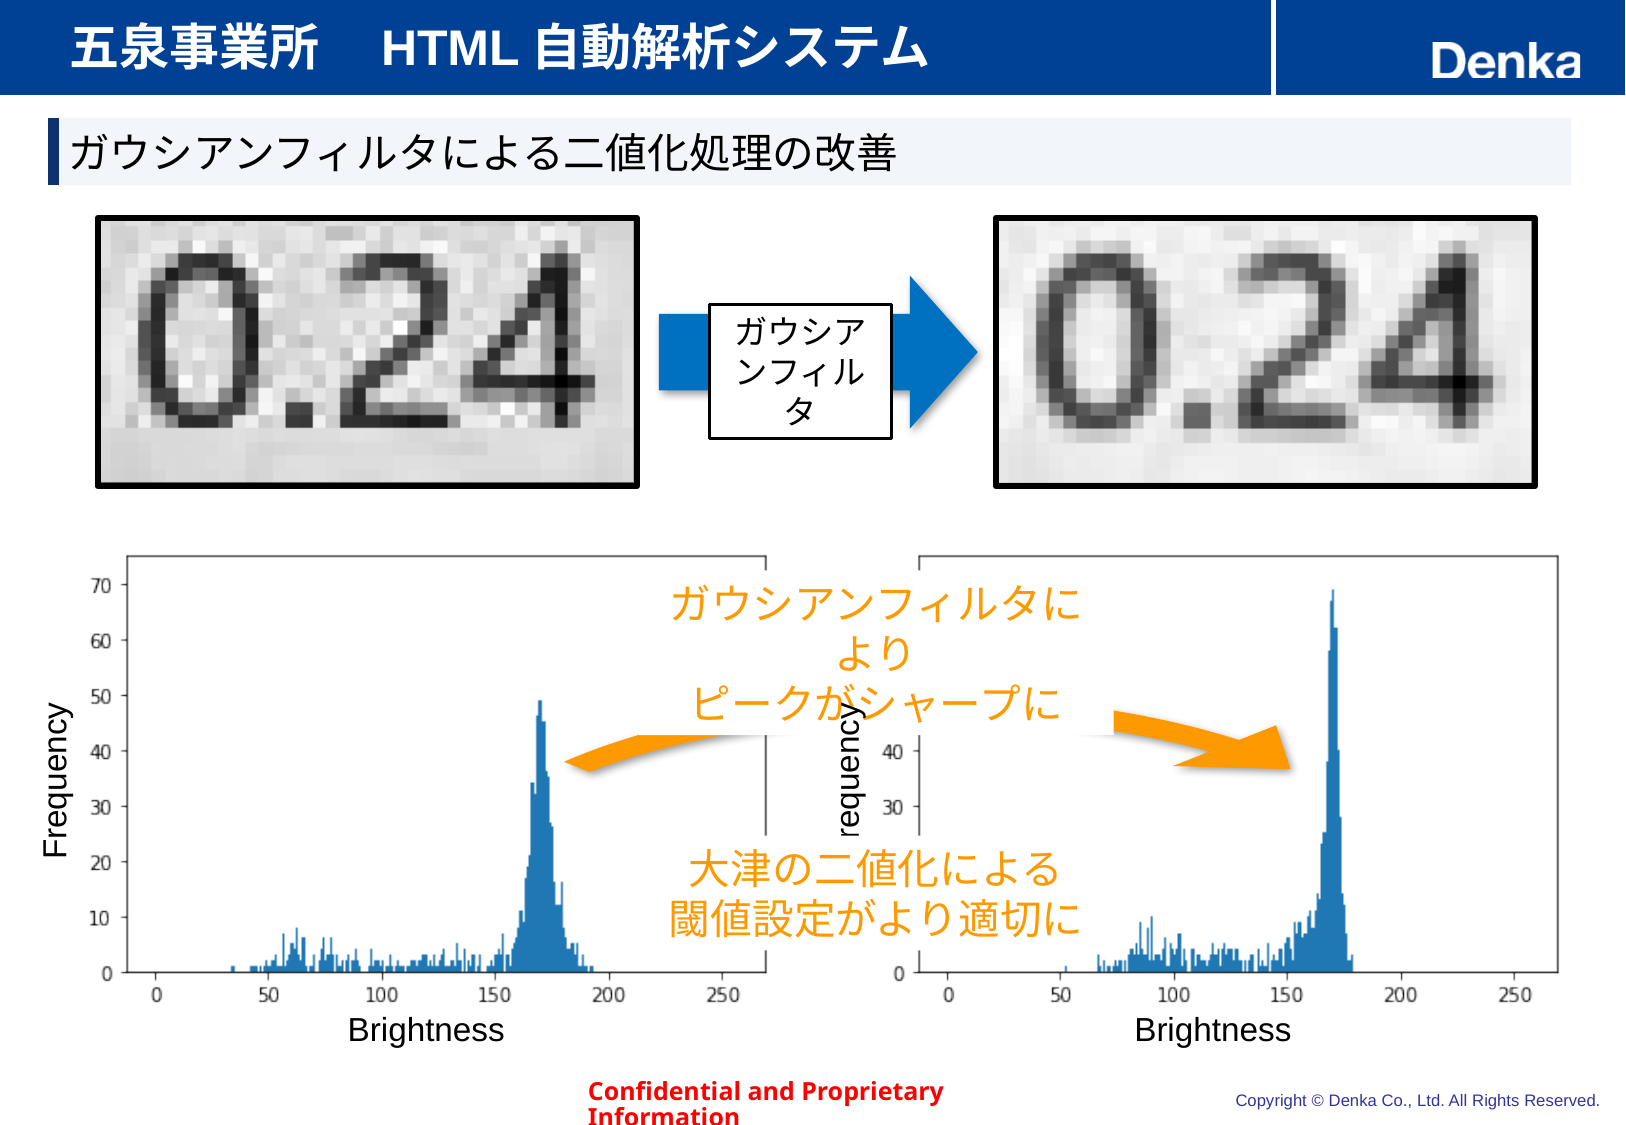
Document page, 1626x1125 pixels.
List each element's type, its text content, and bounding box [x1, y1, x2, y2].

text_box Brightness [1111, 1026, 1315, 1056]
text_box Frequency [25, 679, 70, 883]
text_box Frequency [818, 679, 861, 835]
title 五泉事業所 HTML自動解析システム [54, 0, 1274, 95]
text_box ガウシアンフィルタにより ピークがシャープに [782, 570, 861, 736]
text_box 大津の二値化による 閾値設定がより適切に [782, 835, 861, 951]
picture [998, 220, 1533, 484]
picture [867, 544, 1569, 1018]
text_box Brightness [324, 1026, 529, 1056]
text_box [53, 117, 1572, 186]
picture [75, 544, 778, 1018]
text_box ガウシアンフィルタ [709, 304, 892, 439]
picture [100, 220, 634, 484]
text_box [658, 313, 709, 391]
text_box [892, 275, 978, 429]
